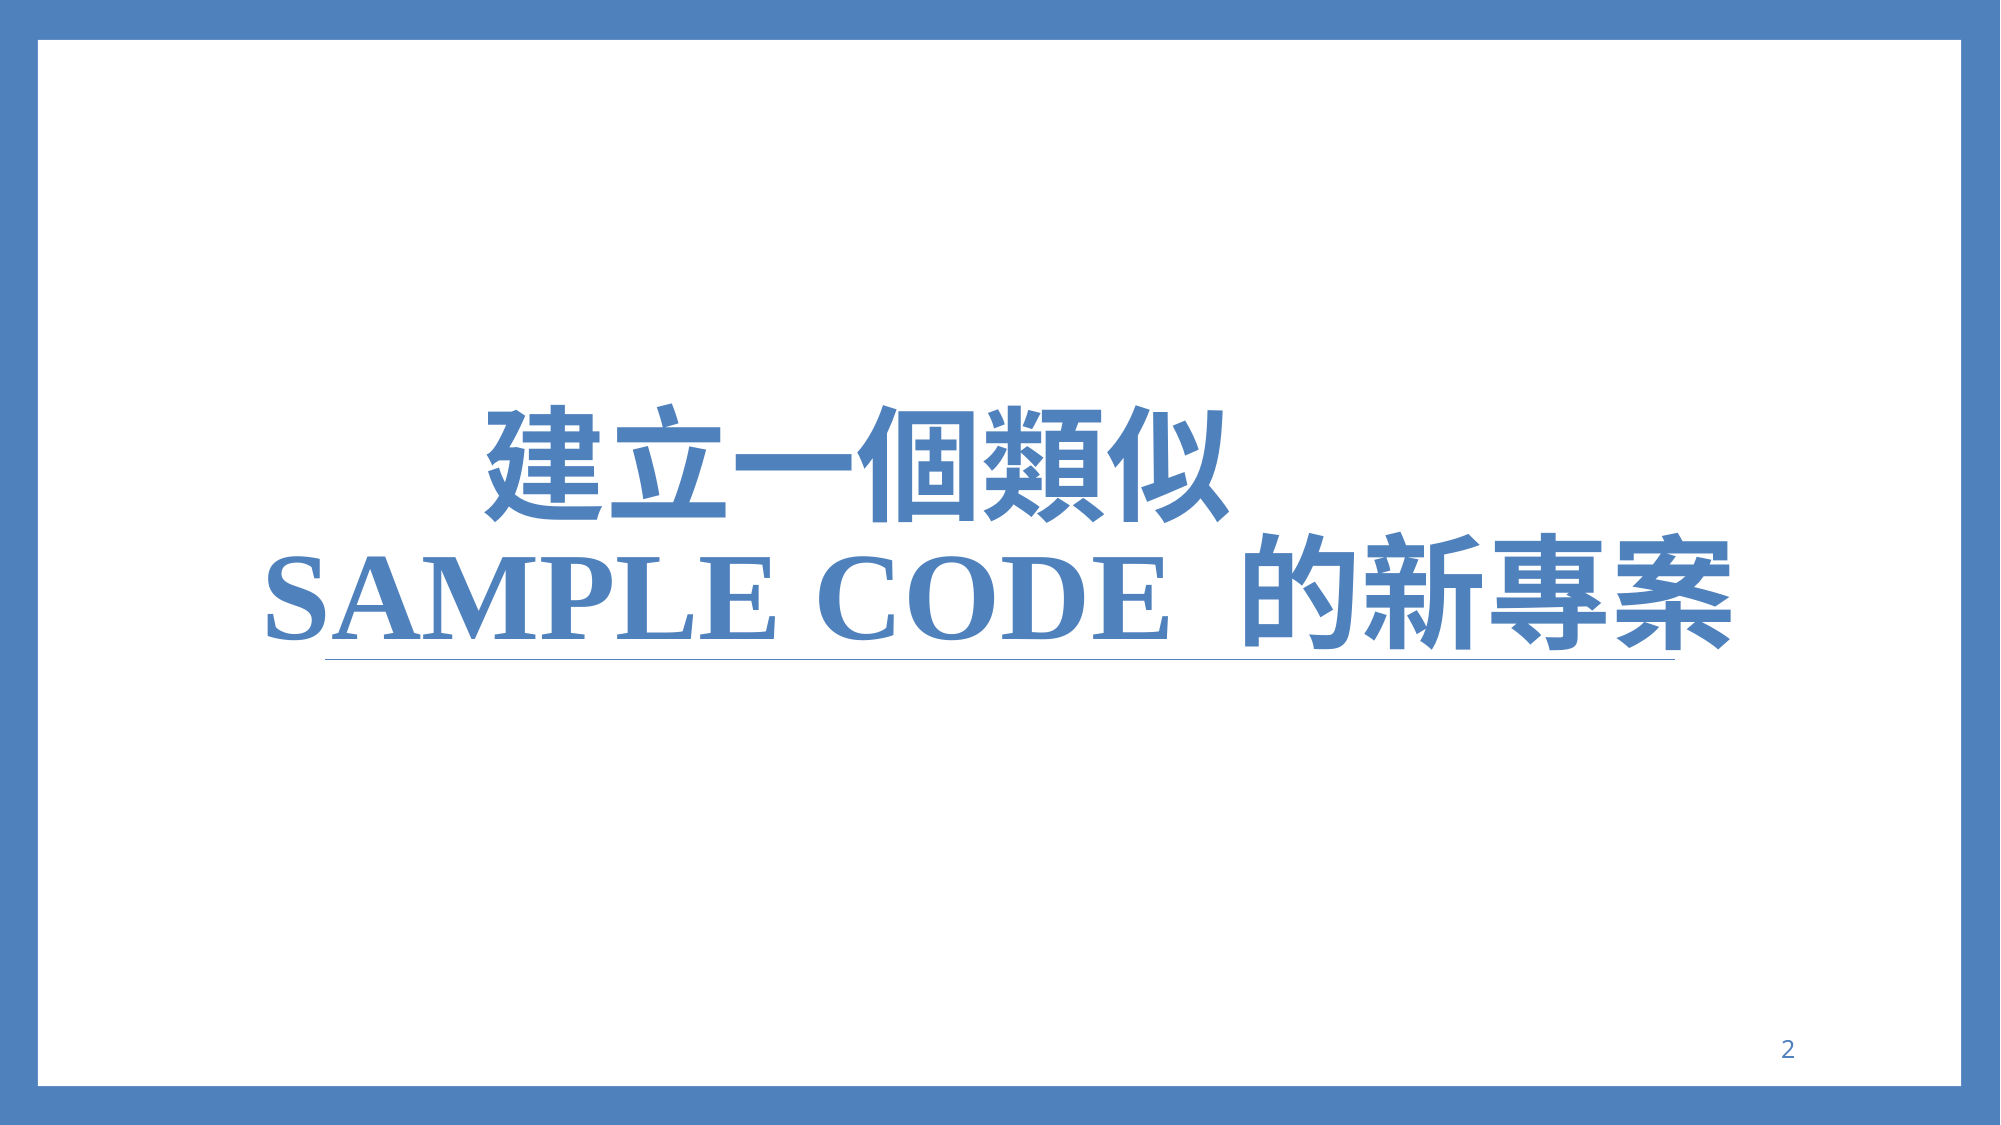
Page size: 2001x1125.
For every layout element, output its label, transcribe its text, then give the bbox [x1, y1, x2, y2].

slide_number 1 [1530, 1020, 1811, 1081]
title 建立一個類似 Sample Code 的新專案 [181, 192, 1817, 673]
